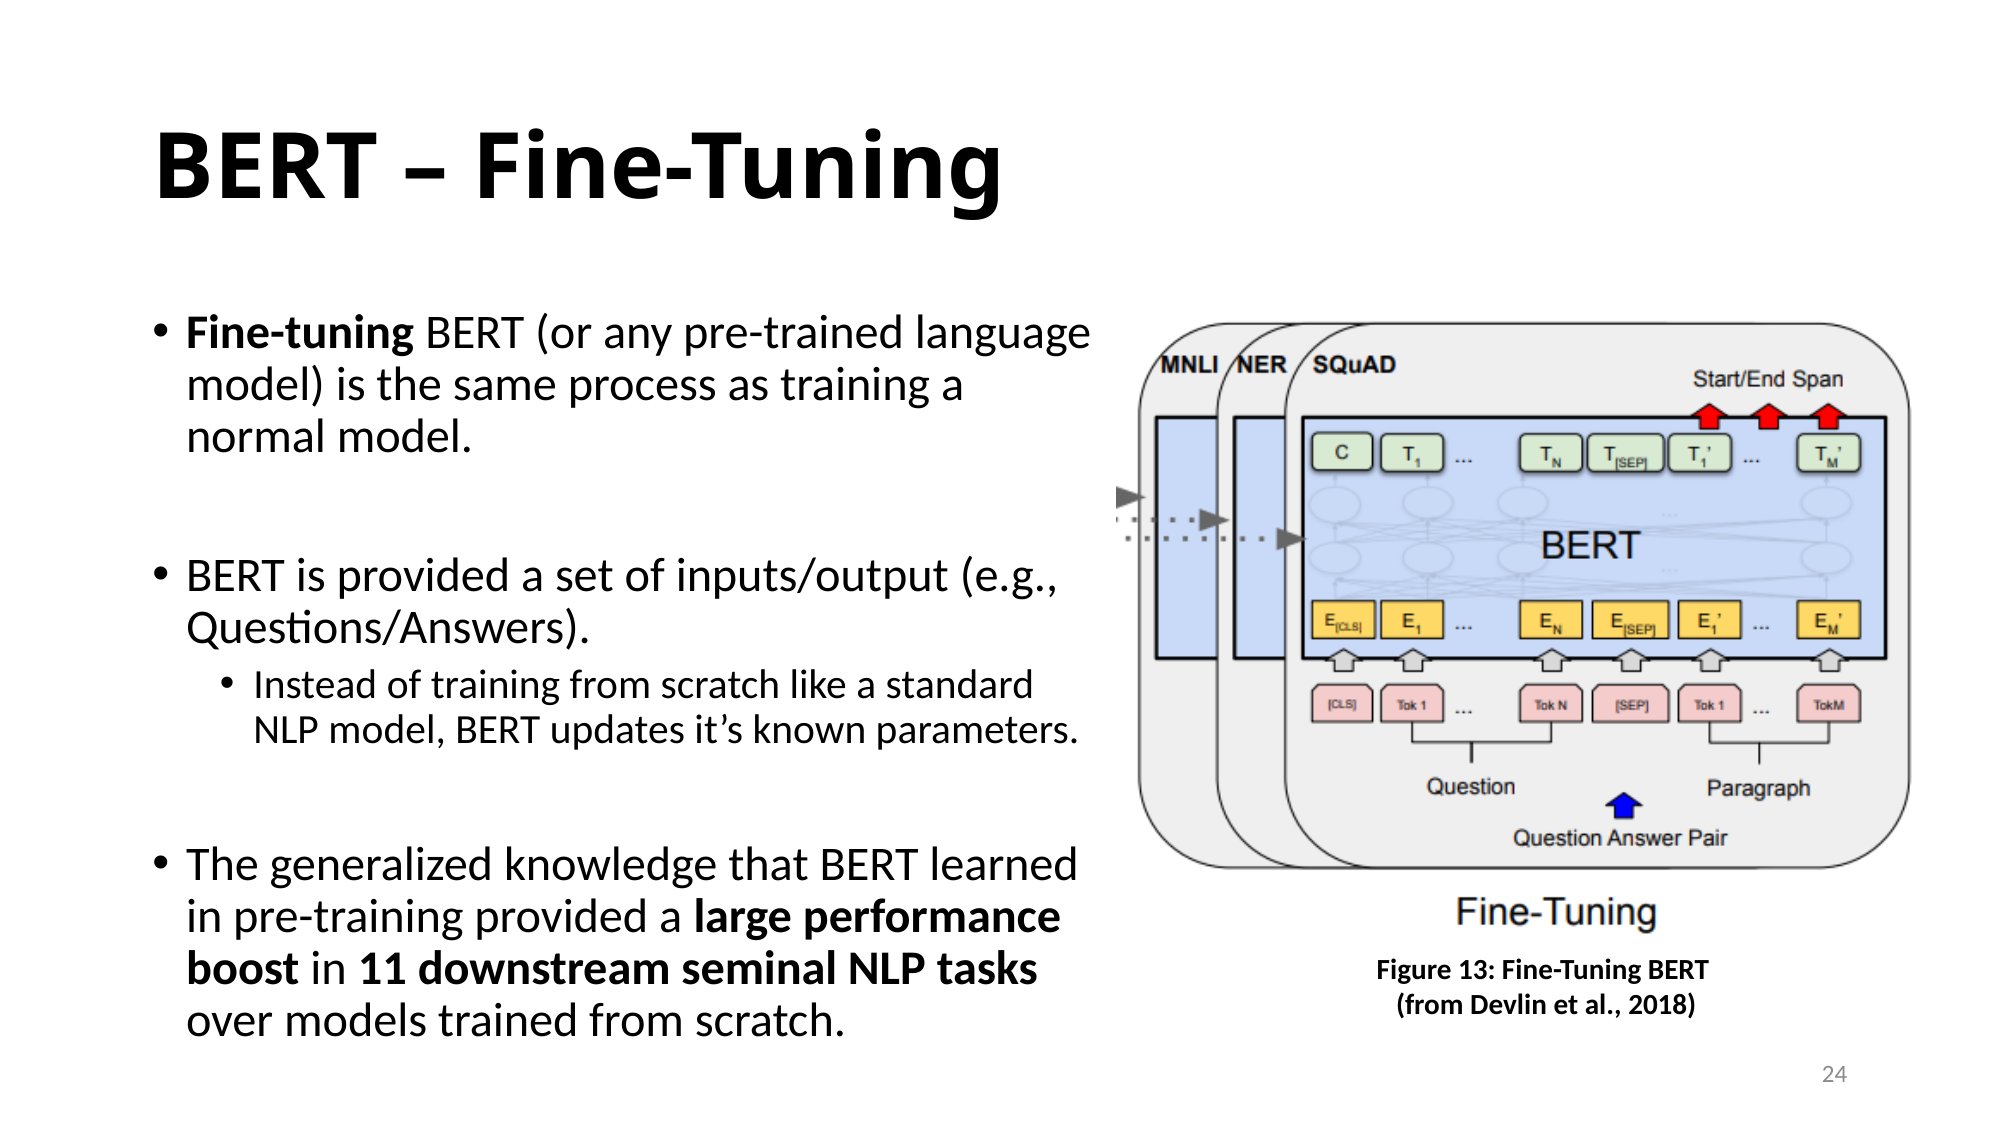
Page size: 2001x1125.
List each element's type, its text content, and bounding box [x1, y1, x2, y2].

list Fine-tuning BERT (or any pre-trained language model) is the same process as training a normal model. BERT is provided a set of inputs/output (e.g., Questions/Answers). Instead of training from scratch like a standard NLP model, BERT updates it’s known parameters. The generalized knowledge that BERT learned in pre-training provided a large performance boost in 11 downstream seminal NLP tasks over models trained from scratch. [137, 299, 1117, 1066]
title BERT – Fine-Tuning [137, 59, 1863, 278]
slide_number 24 [1412, 1042, 1863, 1103]
text_box Figure 13: Fine-Tuning BERT (from Devlin et al., 2018) [1308, 944, 1785, 1028]
picture [1116, 313, 1934, 944]
